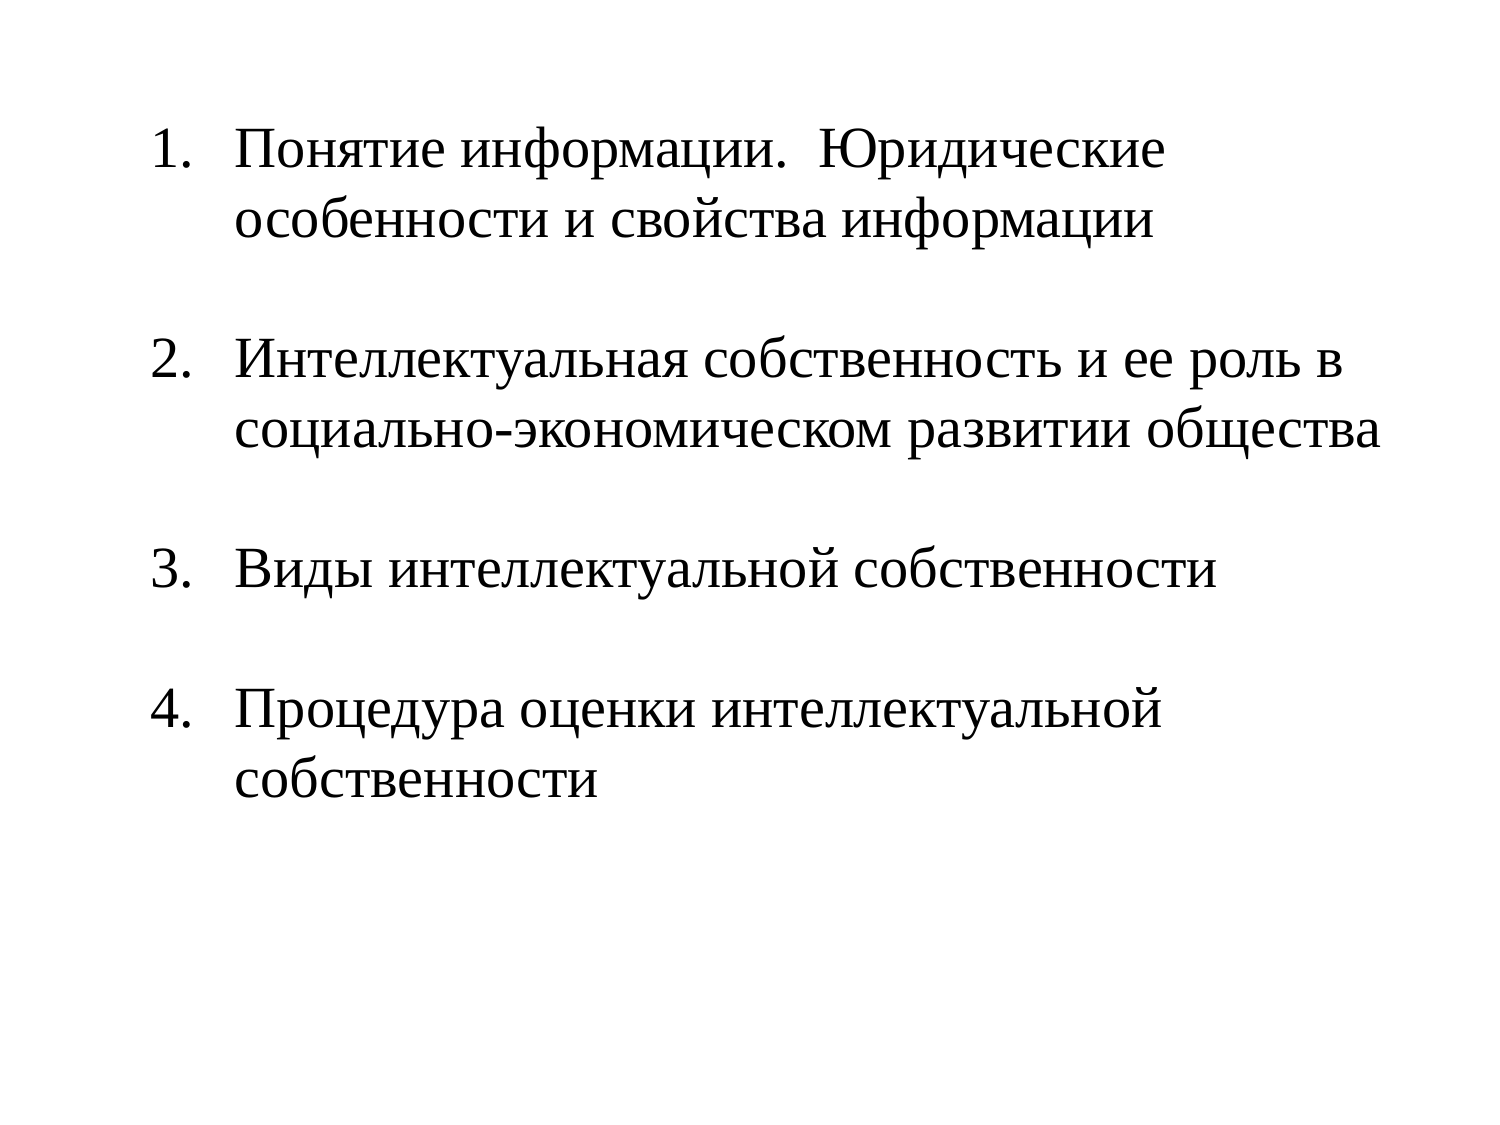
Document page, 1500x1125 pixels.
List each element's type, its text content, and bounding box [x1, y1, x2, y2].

text_box Понятие информации. Юридические особенности и свойства информации Интеллектуальная собственность и ее роль в социально-экономическом развитии общества Виды интеллектуальной собственности Процедура оценки интеллектуальной собственности [135, 101, 1400, 887]
